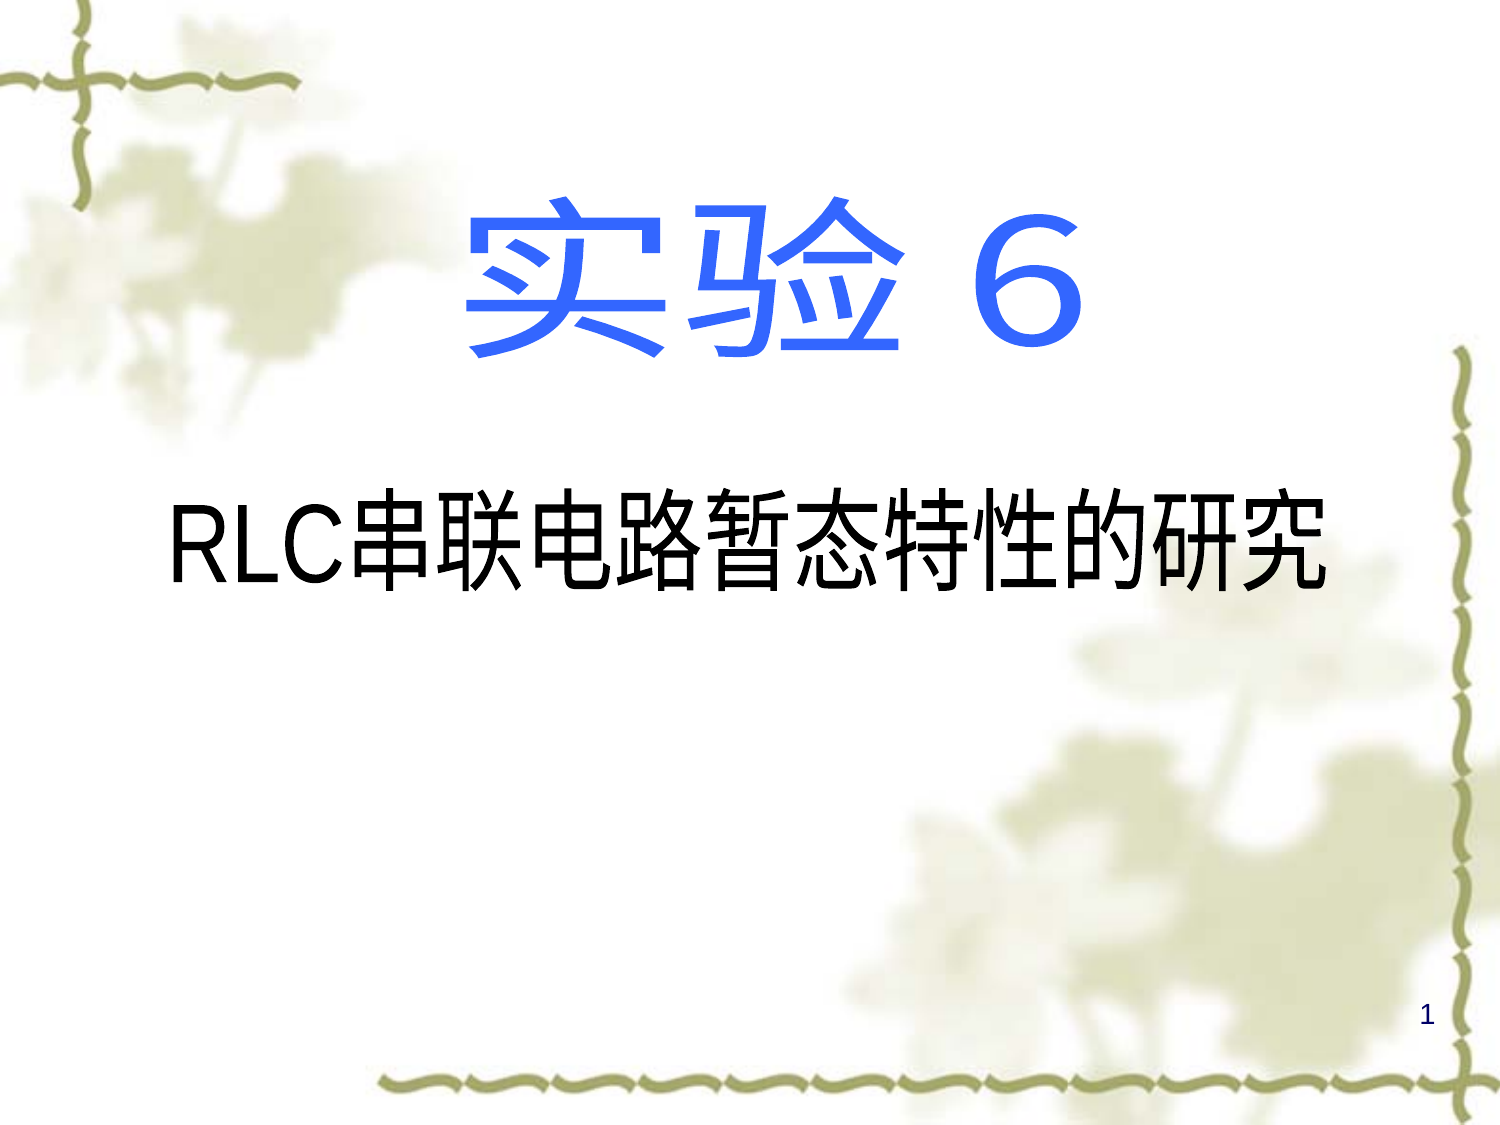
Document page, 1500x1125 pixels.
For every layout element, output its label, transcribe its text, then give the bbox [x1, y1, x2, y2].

slide_number 1 [1074, 987, 1451, 1066]
picture [0, 0, 1500, 1125]
